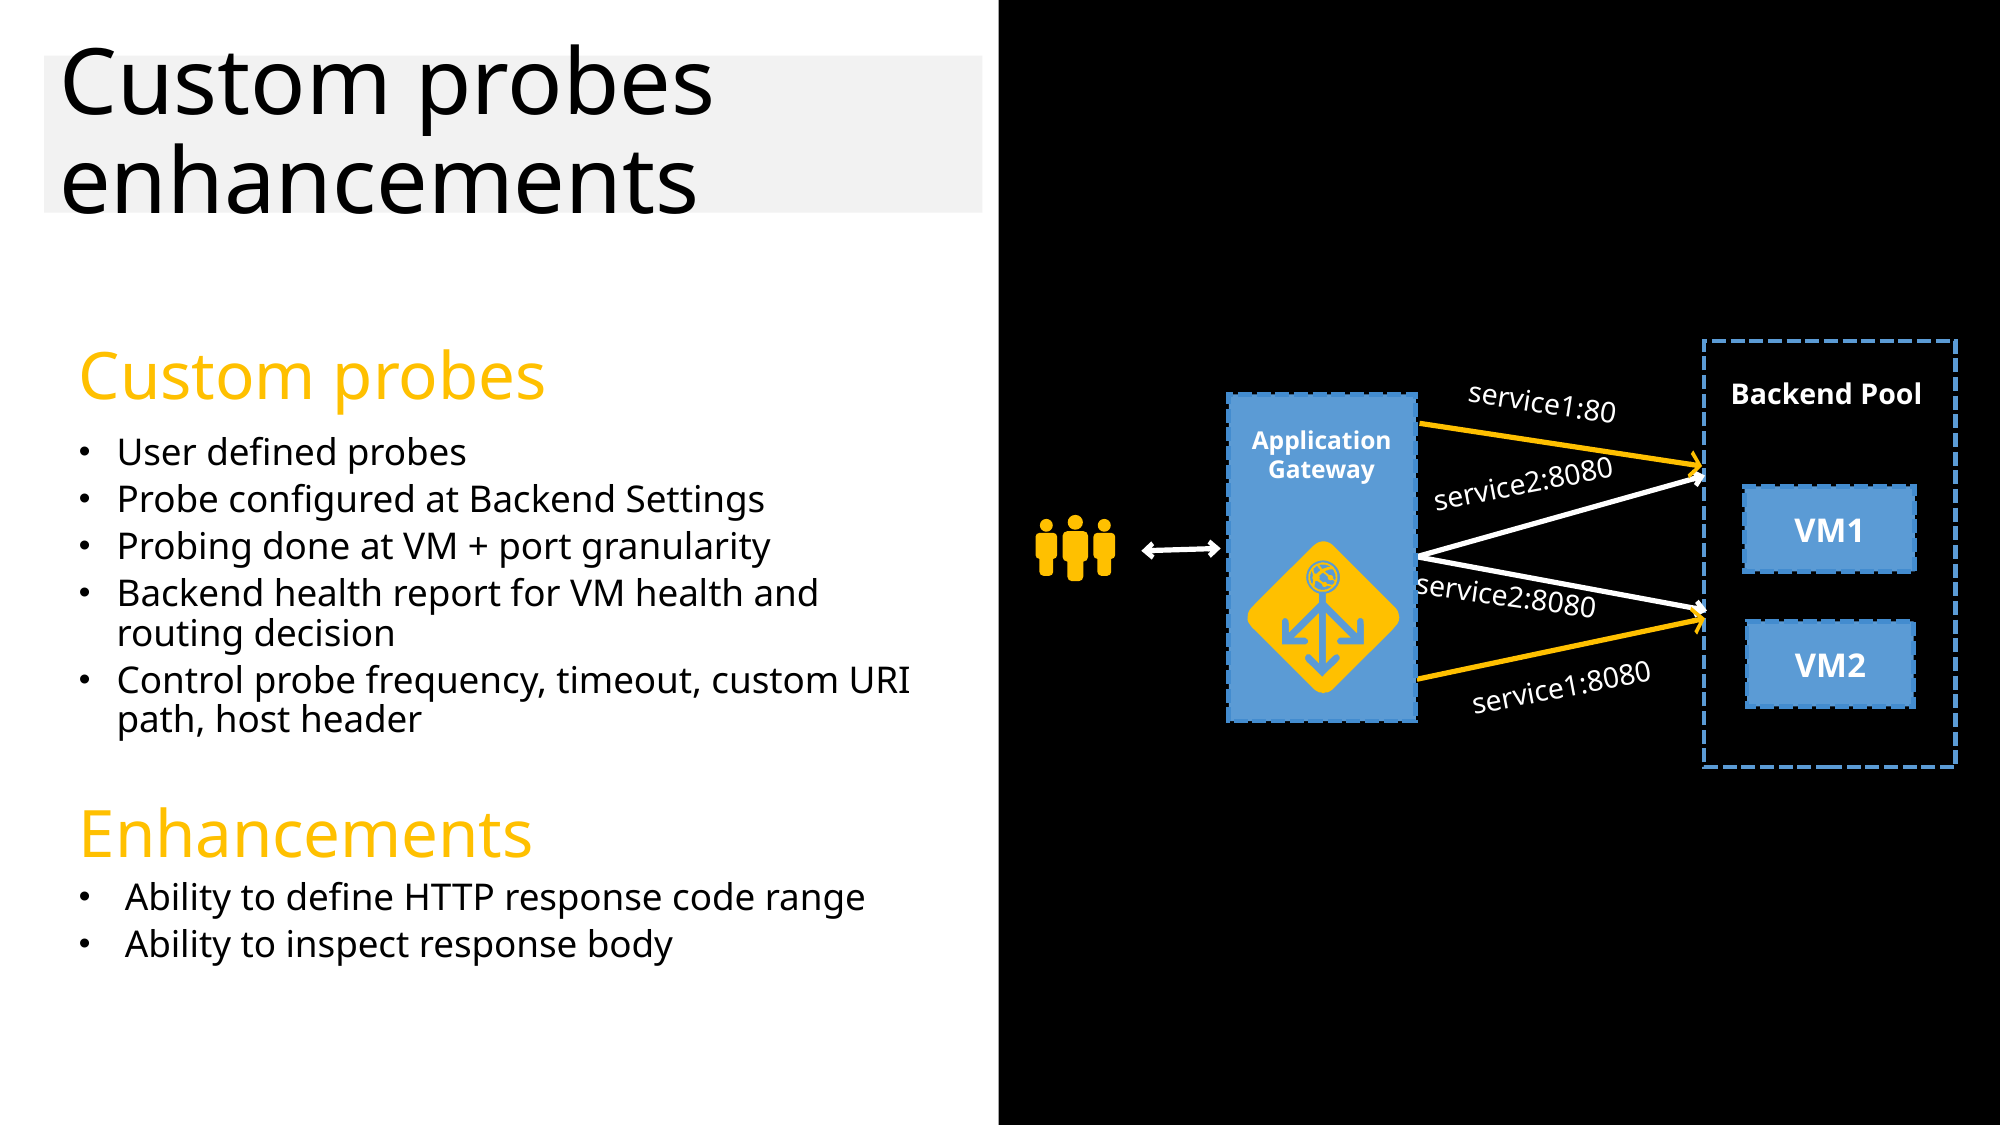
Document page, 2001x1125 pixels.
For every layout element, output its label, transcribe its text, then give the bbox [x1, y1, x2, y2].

text_box [998, 0, 2000, 1125]
text_box [1034, 518, 1058, 577]
text_box [1228, 393, 1417, 422]
text_box Application Gateway [1228, 417, 1416, 491]
text_box Custom probes User defined probes Probe configured at Backend Settings Probing done at VM + port granularity Backend health report for VM health and routing decision Control probe frequency, timeout, custom URI path, host header Enhancements Ability to define HTTP response code range Ability to inspect response body [49, 319, 971, 1037]
text_box [1703, 340, 1957, 768]
text_box [1062, 514, 1089, 582]
text_box [1228, 491, 1417, 722]
text_box VM2 [1746, 620, 1915, 707]
text_box [1092, 518, 1116, 577]
text_box [1247, 541, 1400, 694]
text_box Backend Pool [1703, 368, 1951, 418]
title Custom probes enhancements [44, 55, 983, 213]
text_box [1416, 423, 1708, 680]
text_box service1:80 [1434, 357, 1651, 423]
text_box VM1 [1744, 485, 1916, 572]
text_box service1:8080 [1410, 628, 1721, 748]
